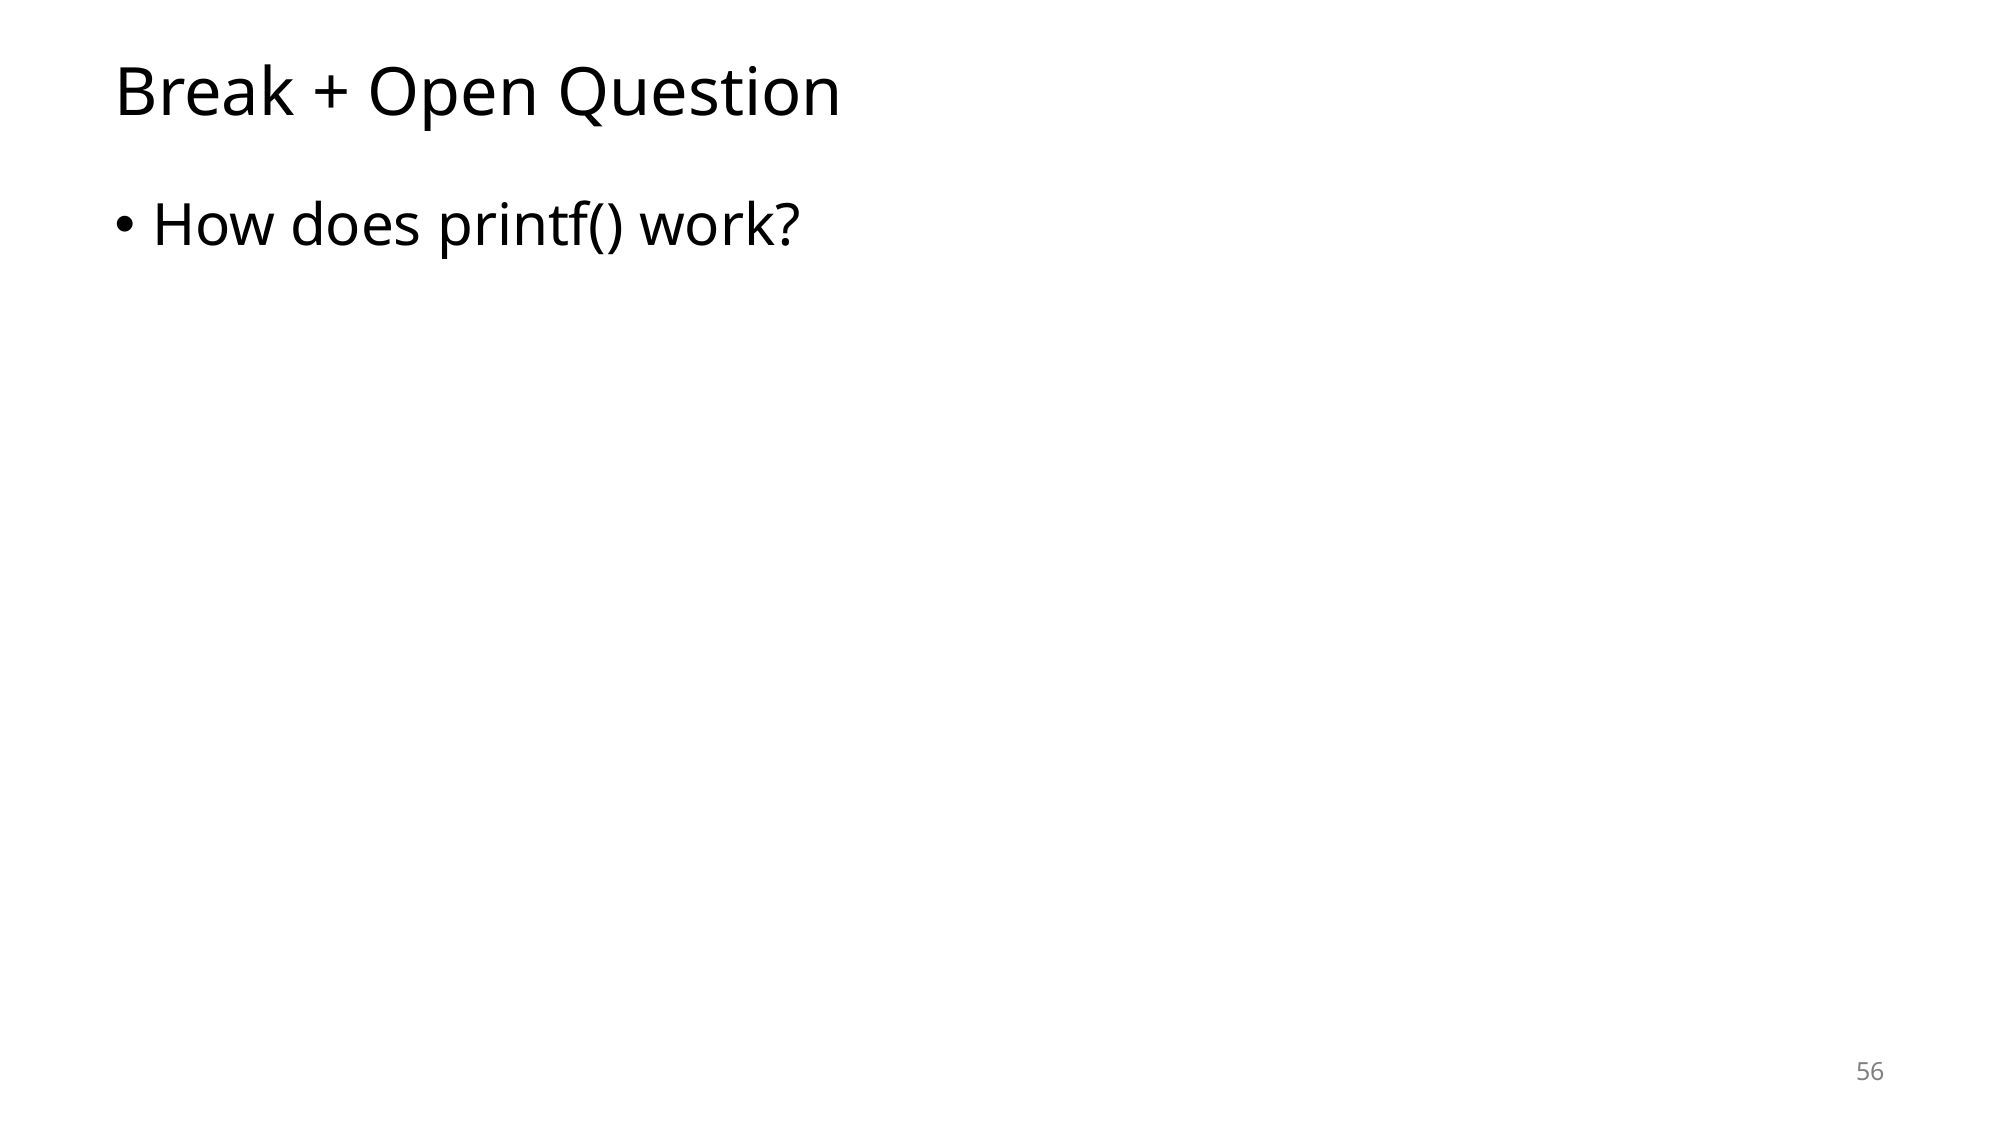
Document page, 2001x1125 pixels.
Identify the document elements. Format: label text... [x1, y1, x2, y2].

title Break + Open Question [99, 37, 1900, 150]
slide_number 56 [1749, 1042, 1900, 1103]
list How does printf() work? [99, 187, 1900, 1013]
